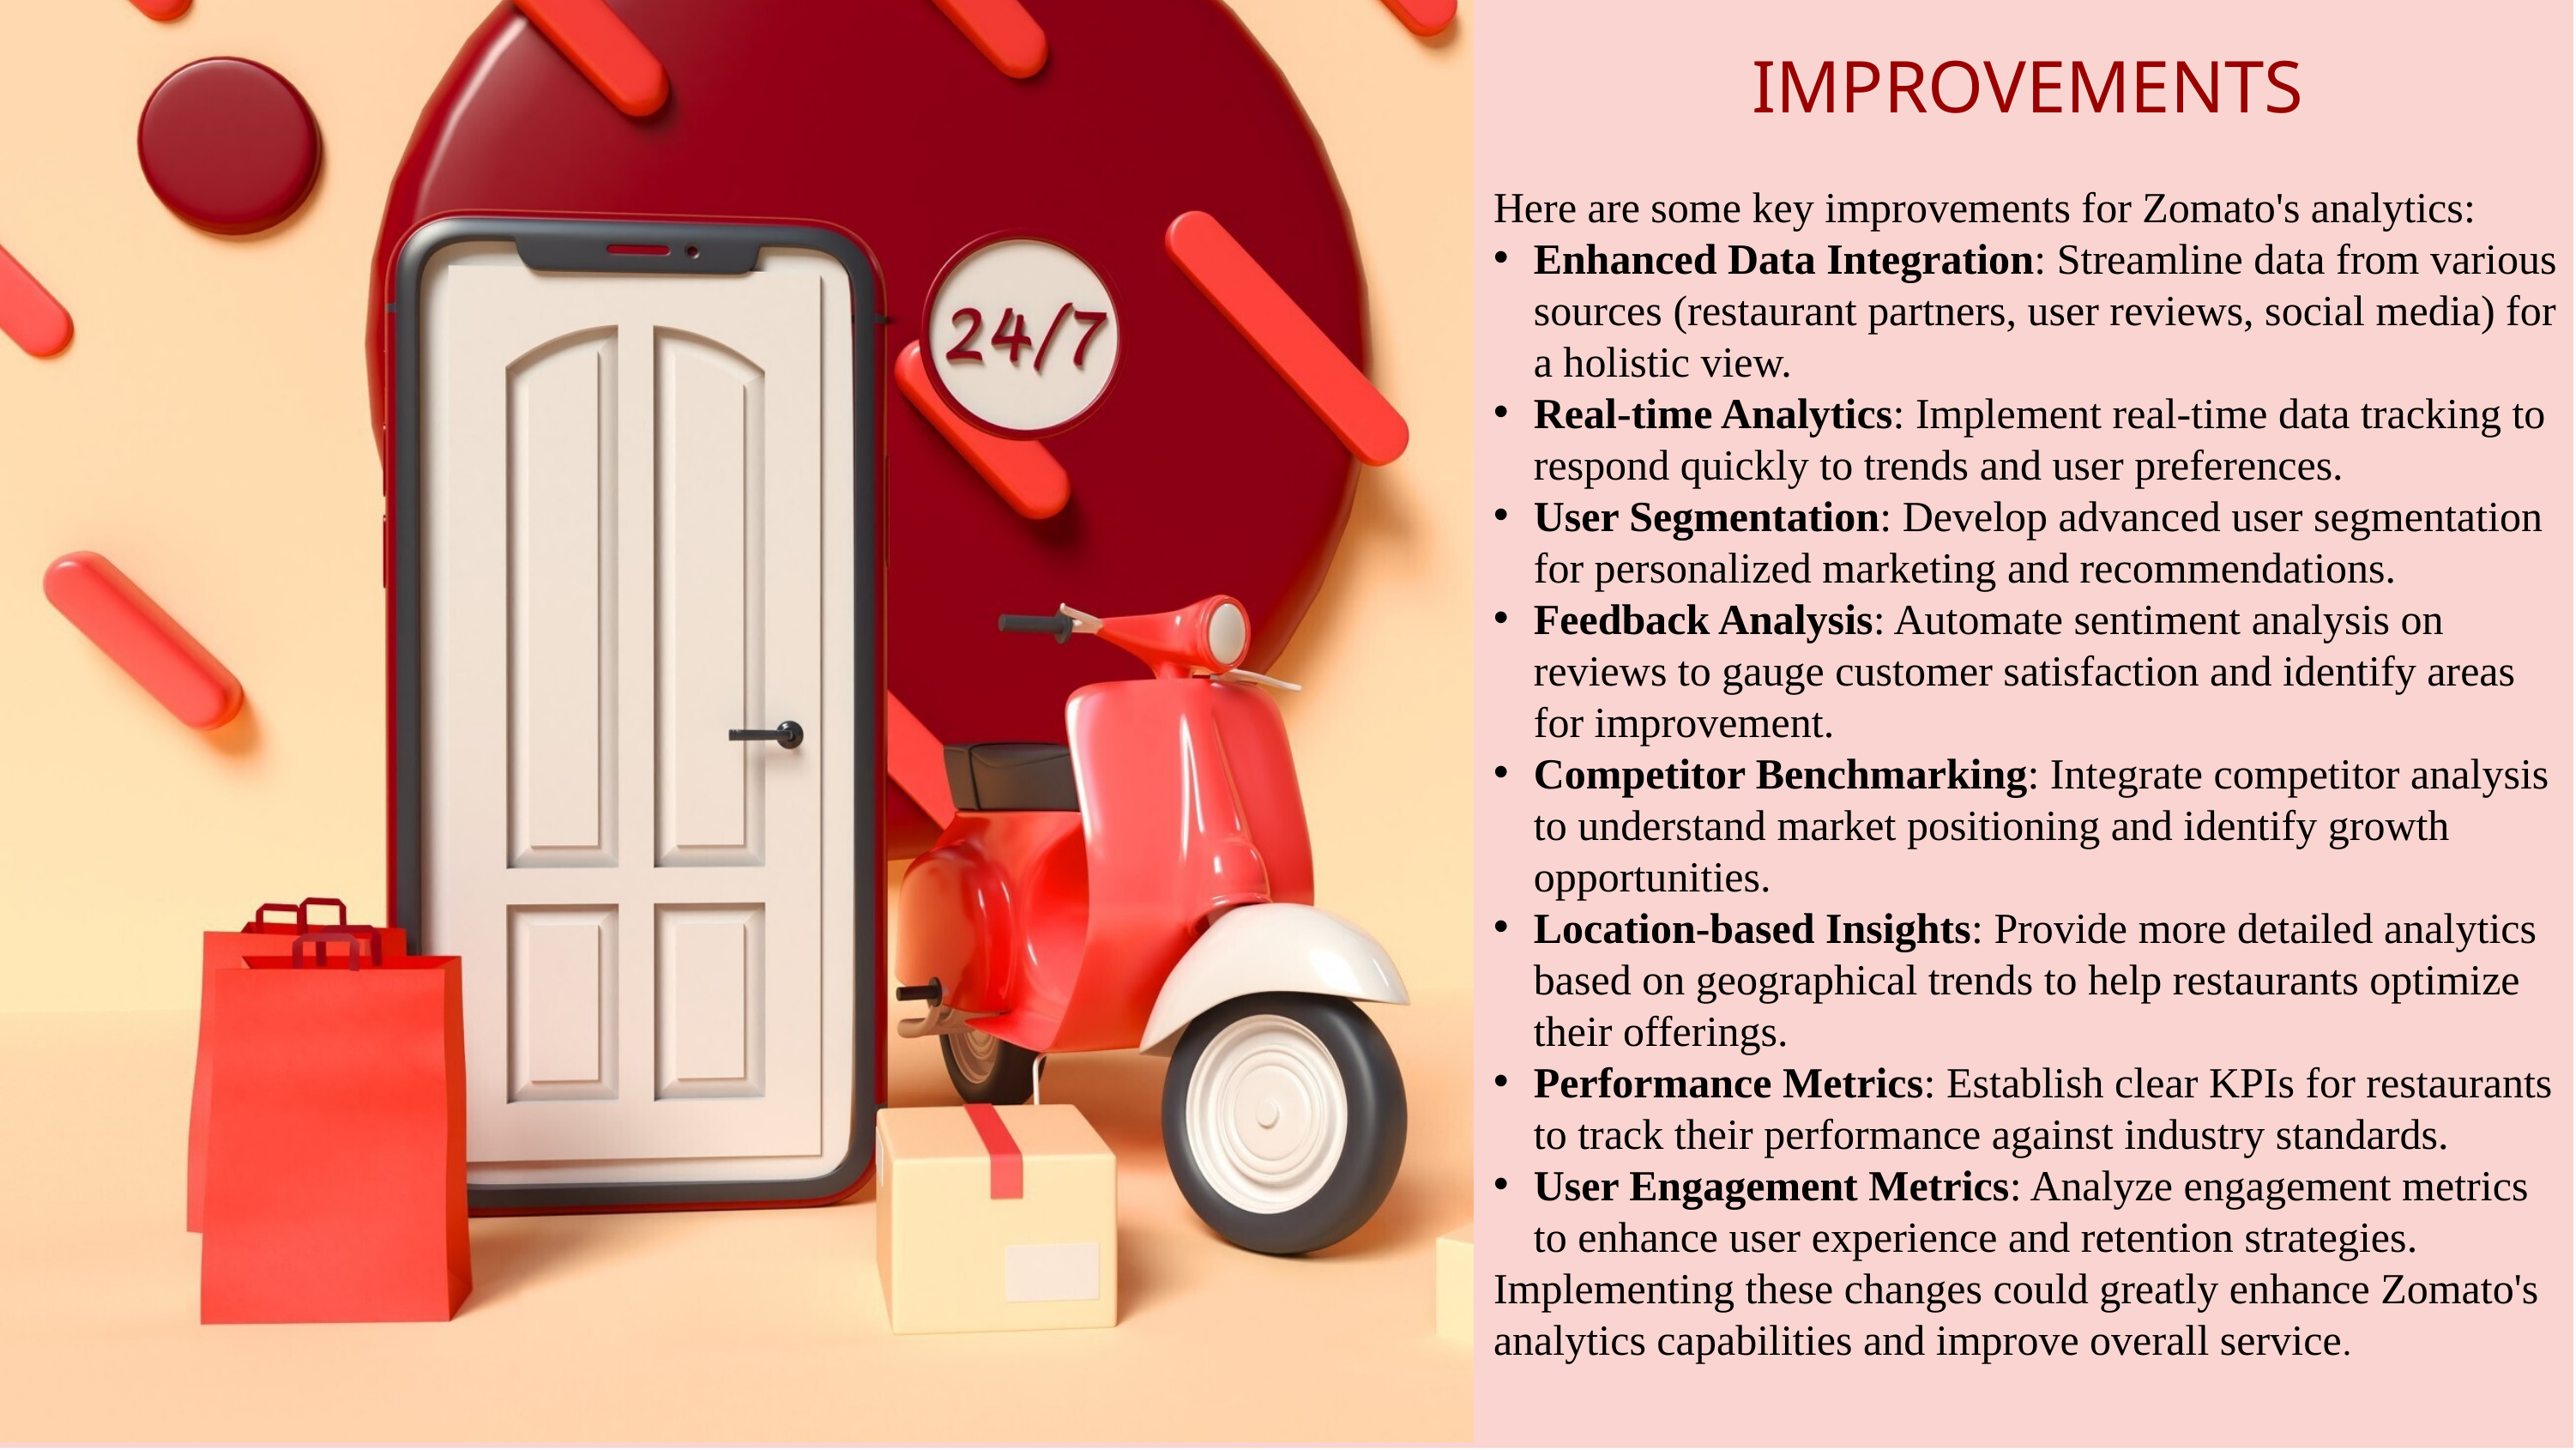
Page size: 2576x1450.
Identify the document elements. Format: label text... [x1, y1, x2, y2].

picture [0, 0, 1474, 1442]
text_box Here are some key improvements for Zomato's analytics: Enhanced Data Integration: Streamline data from various sources (restaurant partners, user reviews, social media) for a holistic view. Real-time Analytics: Implement real-time data tracking to respond quickly to trends and user preferences. User Segmentation: Develop advanced user segmentation for personalized marketing and recommendations. Feedback Analysis: Automate sentiment analysis on reviews to gauge customer satisfaction and identify areas for improvement. Competitor Benchmarking: Integrate competitor analysis to understand market positioning and identify growth opportunities. Location-based Insights: Provide more detailed analytics based on geographical trends to help restaurants optimize their offerings. Performance Metrics: Establish clear KPIs for restaurants to track their performance against industry standards. User Engagement Metrics: Analyze engagement metrics to enhance user experience and retention strategies. Implementing these changes could greatly enhance Zomato's analytics capabilities and improve overall service. [1481, 172, 2576, 1409]
text_box IMPROVEMENTS [1739, 34, 2317, 134]
